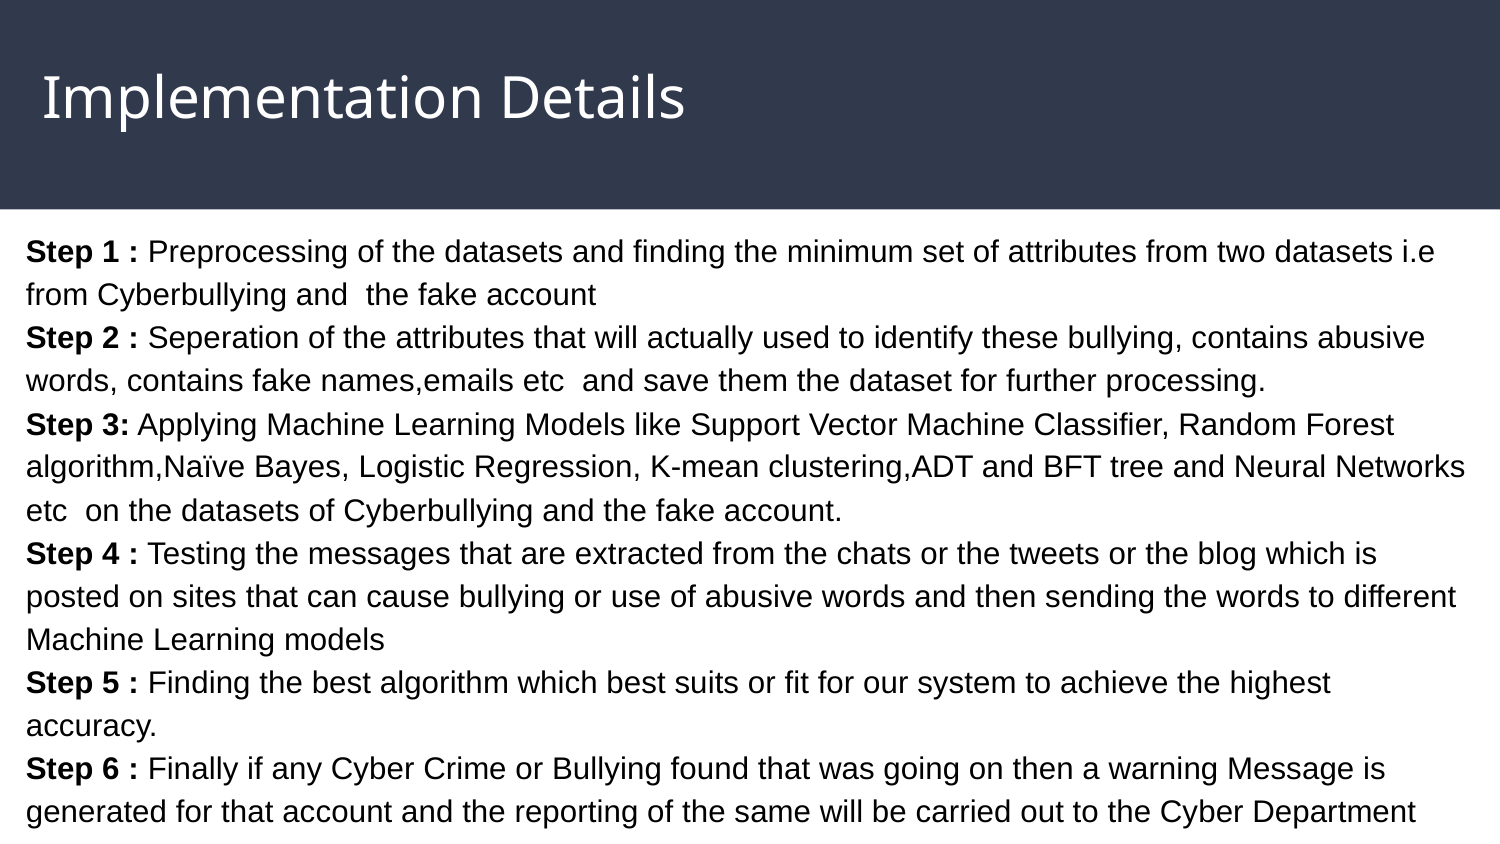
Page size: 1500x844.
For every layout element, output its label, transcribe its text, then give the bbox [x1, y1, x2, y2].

list Step 1 : Preprocessing of the datasets and finding the minimum set of attributes from two datasets i.e from Cyberbullying and the fake account Step 2 : Seperation of the attributes that will actually used to identify these bullying, contains abusive words, contains fake names,emails etc and save them the dataset for further processing. Step 3: Applying Machine Learning Models like Support Vector Machine Classifier, Random Forest algorithm,Naïve Bayes, Logistic Regression, K-mean clustering,ADT and BFT tree and Neural Networks etc on the datasets of Cyberbullying and the fake account. Step 4 : Testing the messages that are extracted from the chats or the tweets or the blog which is posted on sites that can cause bullying or use of abusive words and then sending the words to different Machine Learning models Step 5 : Finding the best algorithm which best suits or fit for our system to achieve the highest accuracy. Step 6 : Finally if any Cyber Crime or Bullying found that was going on then a warning Message is generated for that account and the reporting of the same will be carried out to the Cyber Department [10, 210, 1490, 828]
title Implementation Details [26, 45, 1449, 149]
